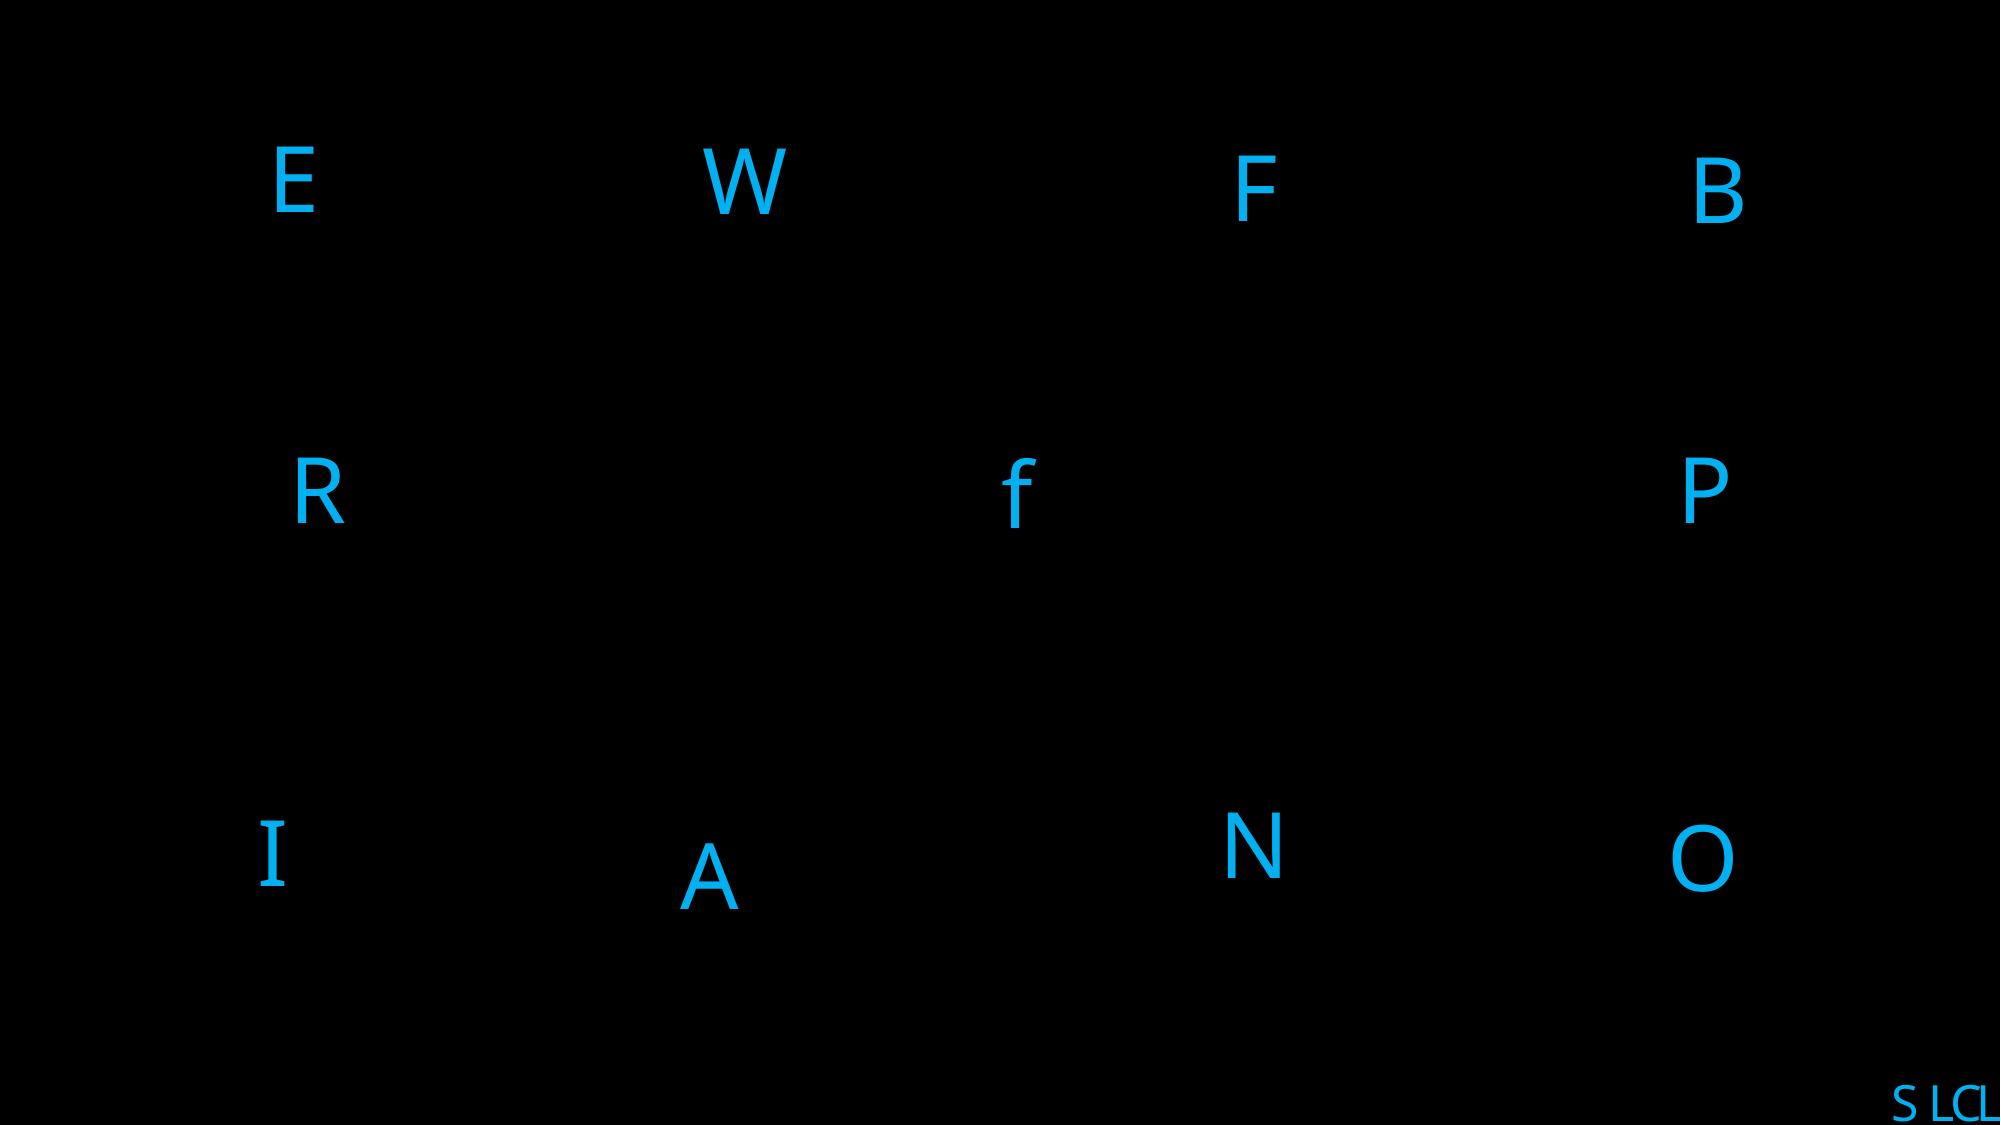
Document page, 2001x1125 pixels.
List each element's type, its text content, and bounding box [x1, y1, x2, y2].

text_box F [1082, 122, 1427, 248]
text_box O [1507, 792, 1899, 918]
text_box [1890, 1064, 2000, 1125]
text_box E [122, 113, 467, 239]
text_box W [573, 115, 918, 241]
text_box I [101, 787, 446, 913]
text_box A [513, 810, 905, 935]
text_box R [122, 424, 514, 550]
text_box B [1546, 124, 1891, 250]
text_box N [1058, 779, 1450, 905]
text_box P [1533, 424, 1878, 550]
text_box f [821, 429, 1213, 555]
